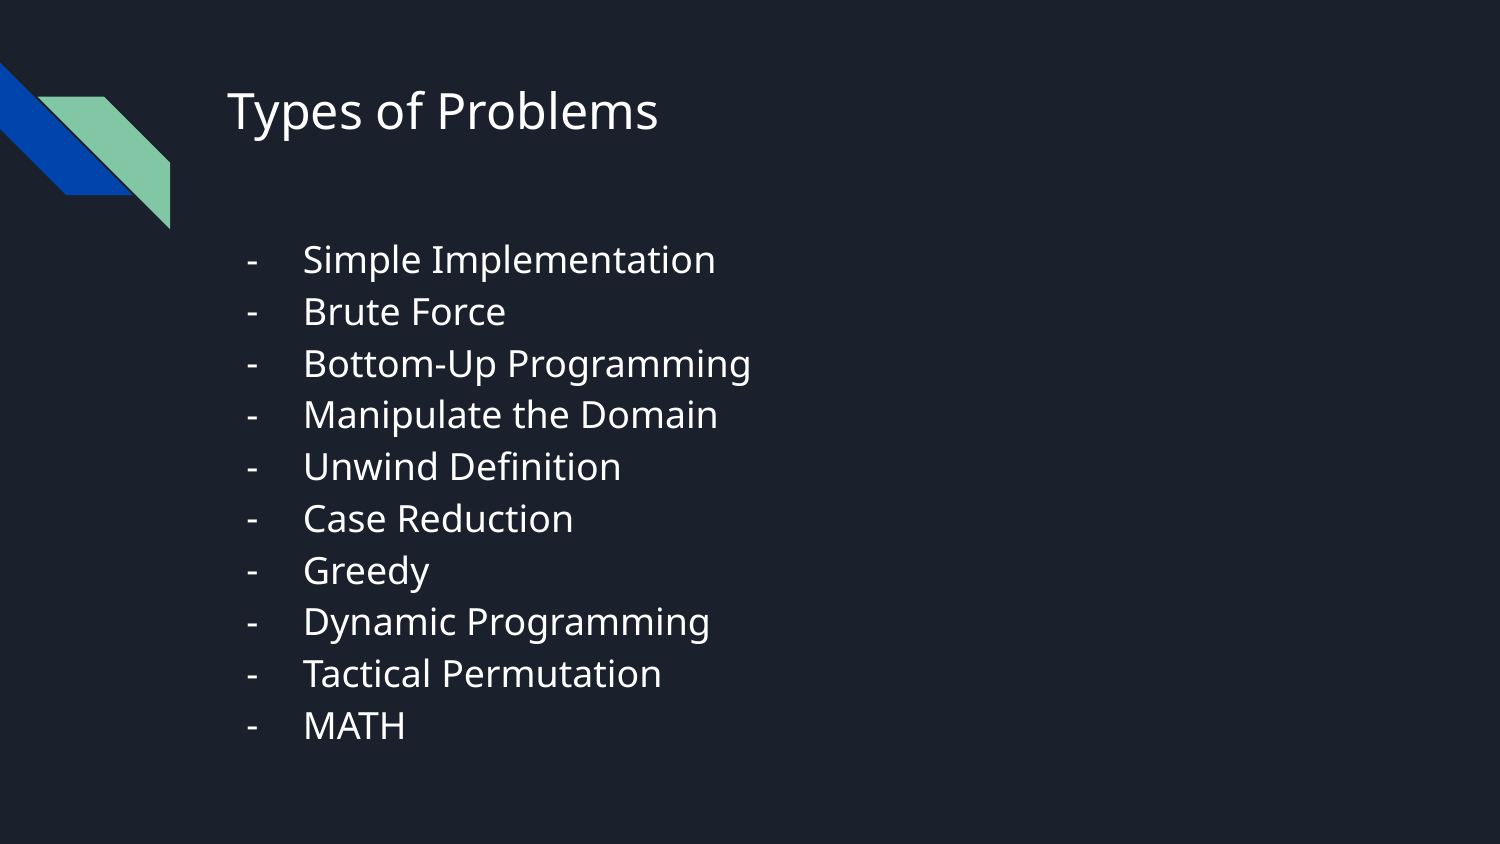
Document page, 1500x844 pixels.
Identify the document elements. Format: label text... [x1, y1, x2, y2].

title Types of Problems [212, 64, 1368, 214]
list Simple Implementation Brute Force Bottom-Up Programming Manipulate the Domain Unwind Definition Case Reduction Greedy Dynamic Programming Tactical Permutation MATH [212, 214, 1368, 693]
